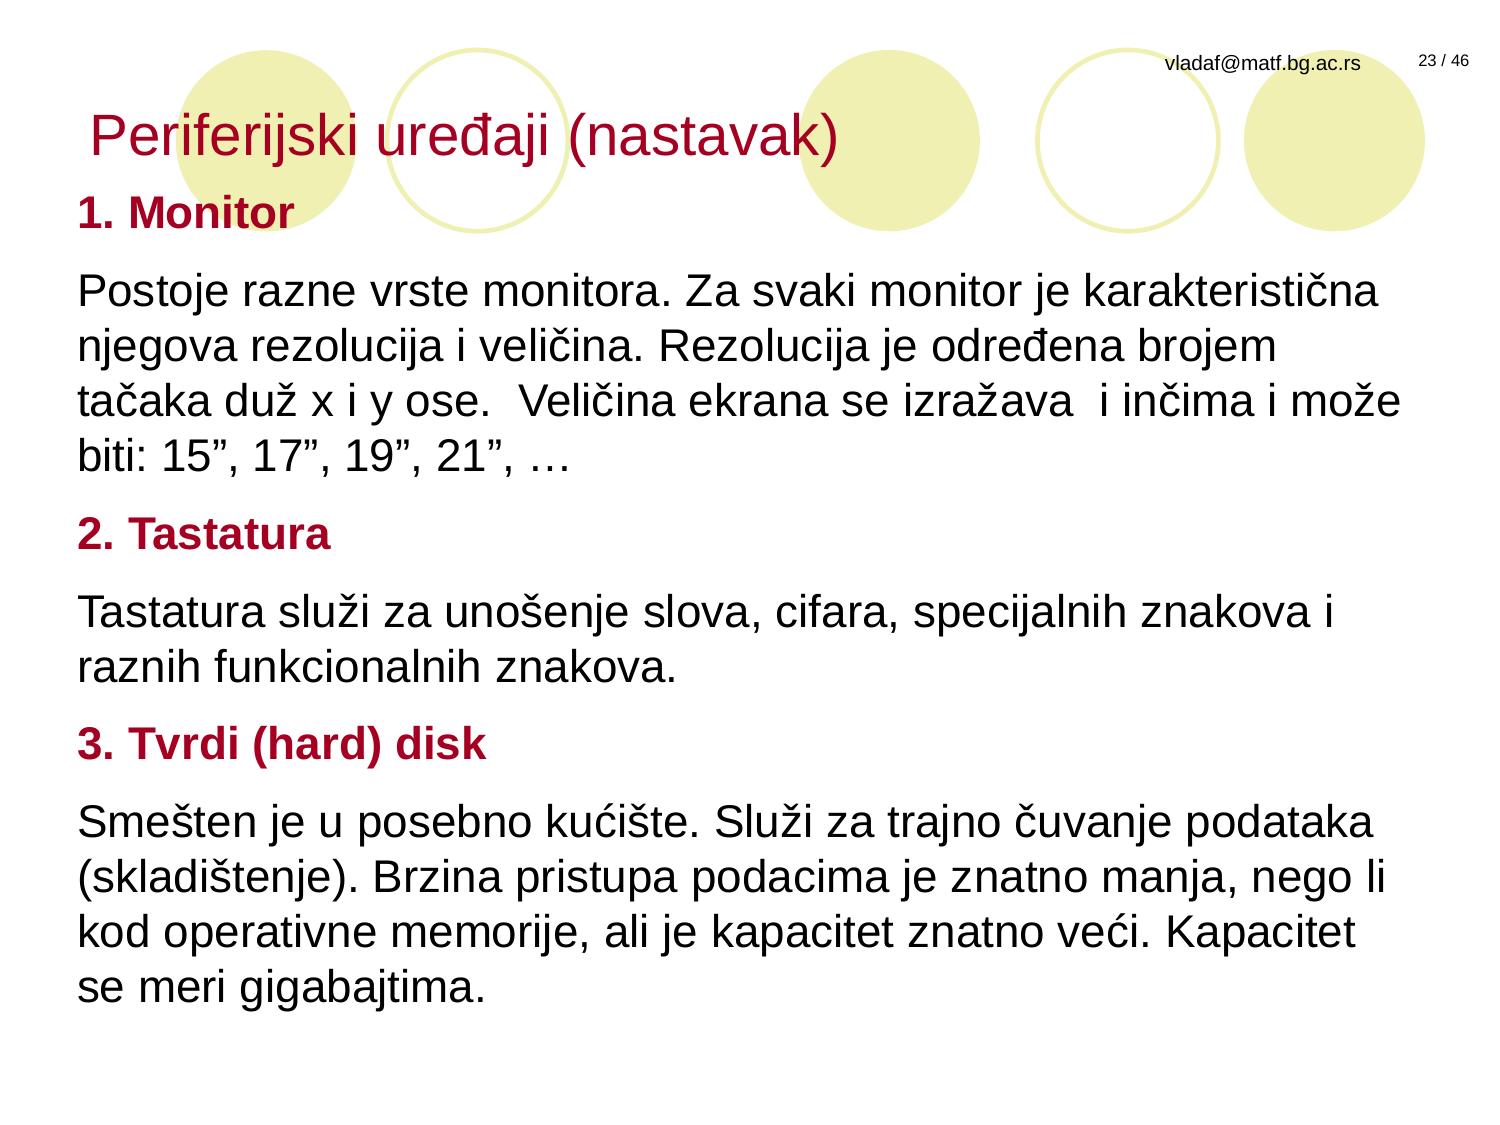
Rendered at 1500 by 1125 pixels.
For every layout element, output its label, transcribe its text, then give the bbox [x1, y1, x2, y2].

text_box Periferijski uređaji (nastavak) [74, 90, 1425, 205]
text_box 1. Monitor Postoje razne vrste monitora. Za svaki monitor je karakteristična njegova rezolucija i veličina. Rezolucija je određena brojem tačaka duž x i y ose. Veličina ekrana se izražava i inčima i može biti: 15”, 17”, 19”, 21”, … 2. Tastatura Tastatura služi za unošenje slova, cifara, specijalnih znakova i raznih funkcionalnih znakova. 3. Tvrdi (hard) disk Smešten je u posebno kućište. Služi za trajno čuvanje podataka (skladištenje). Brzina pristupa podacima je znatno manja, nego li kod operativne memorije, ali je kapacitet znatno veći. Kapacitet se meri gigabajtima. [62, 175, 1425, 1020]
